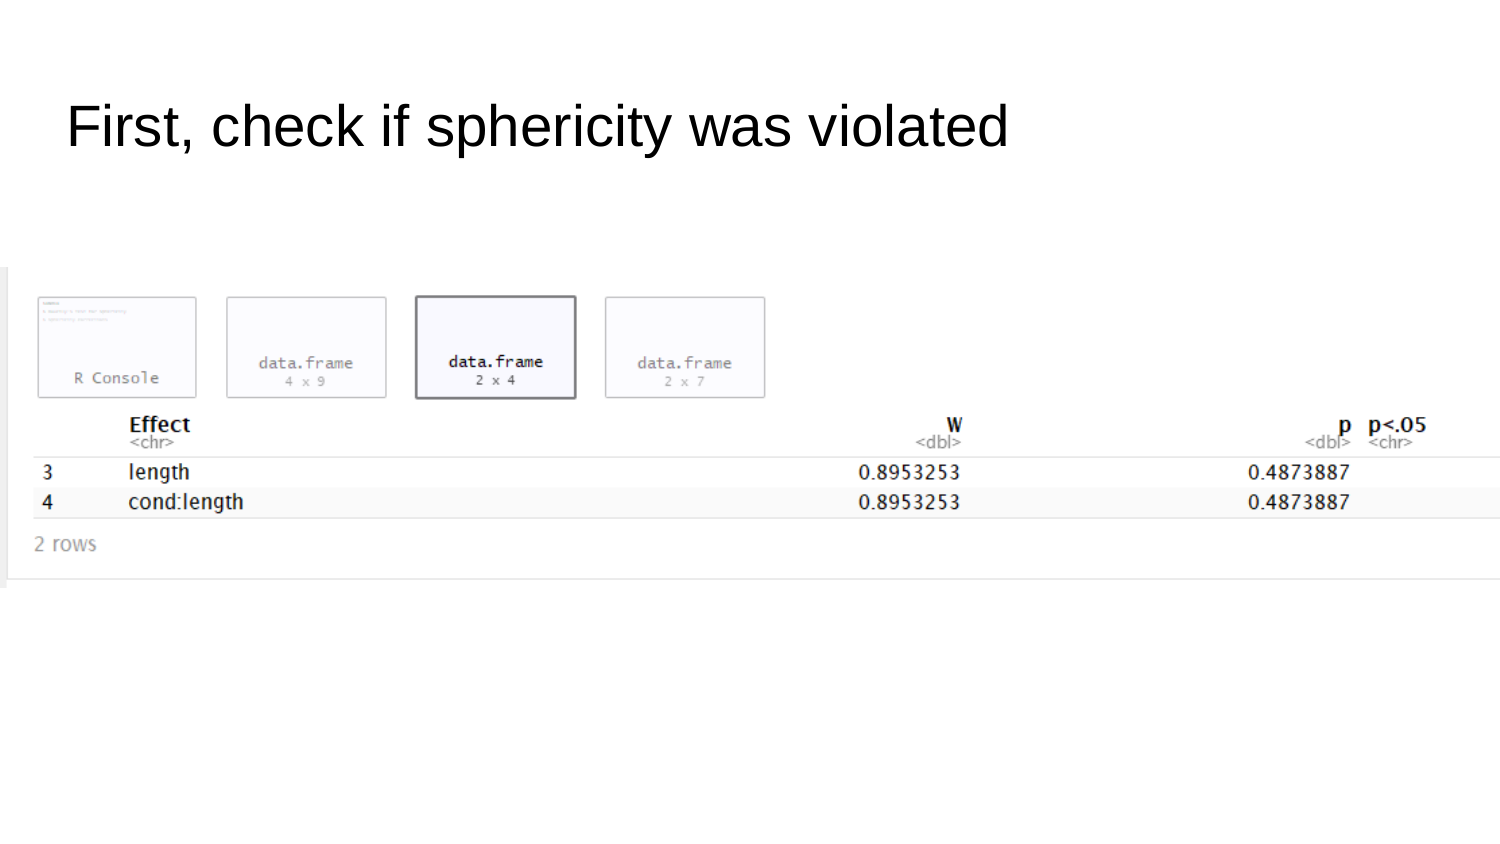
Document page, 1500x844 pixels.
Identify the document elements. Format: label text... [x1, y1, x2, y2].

picture [0, 267, 1500, 588]
title First, check if sphericity was violated [51, 72, 1449, 167]
